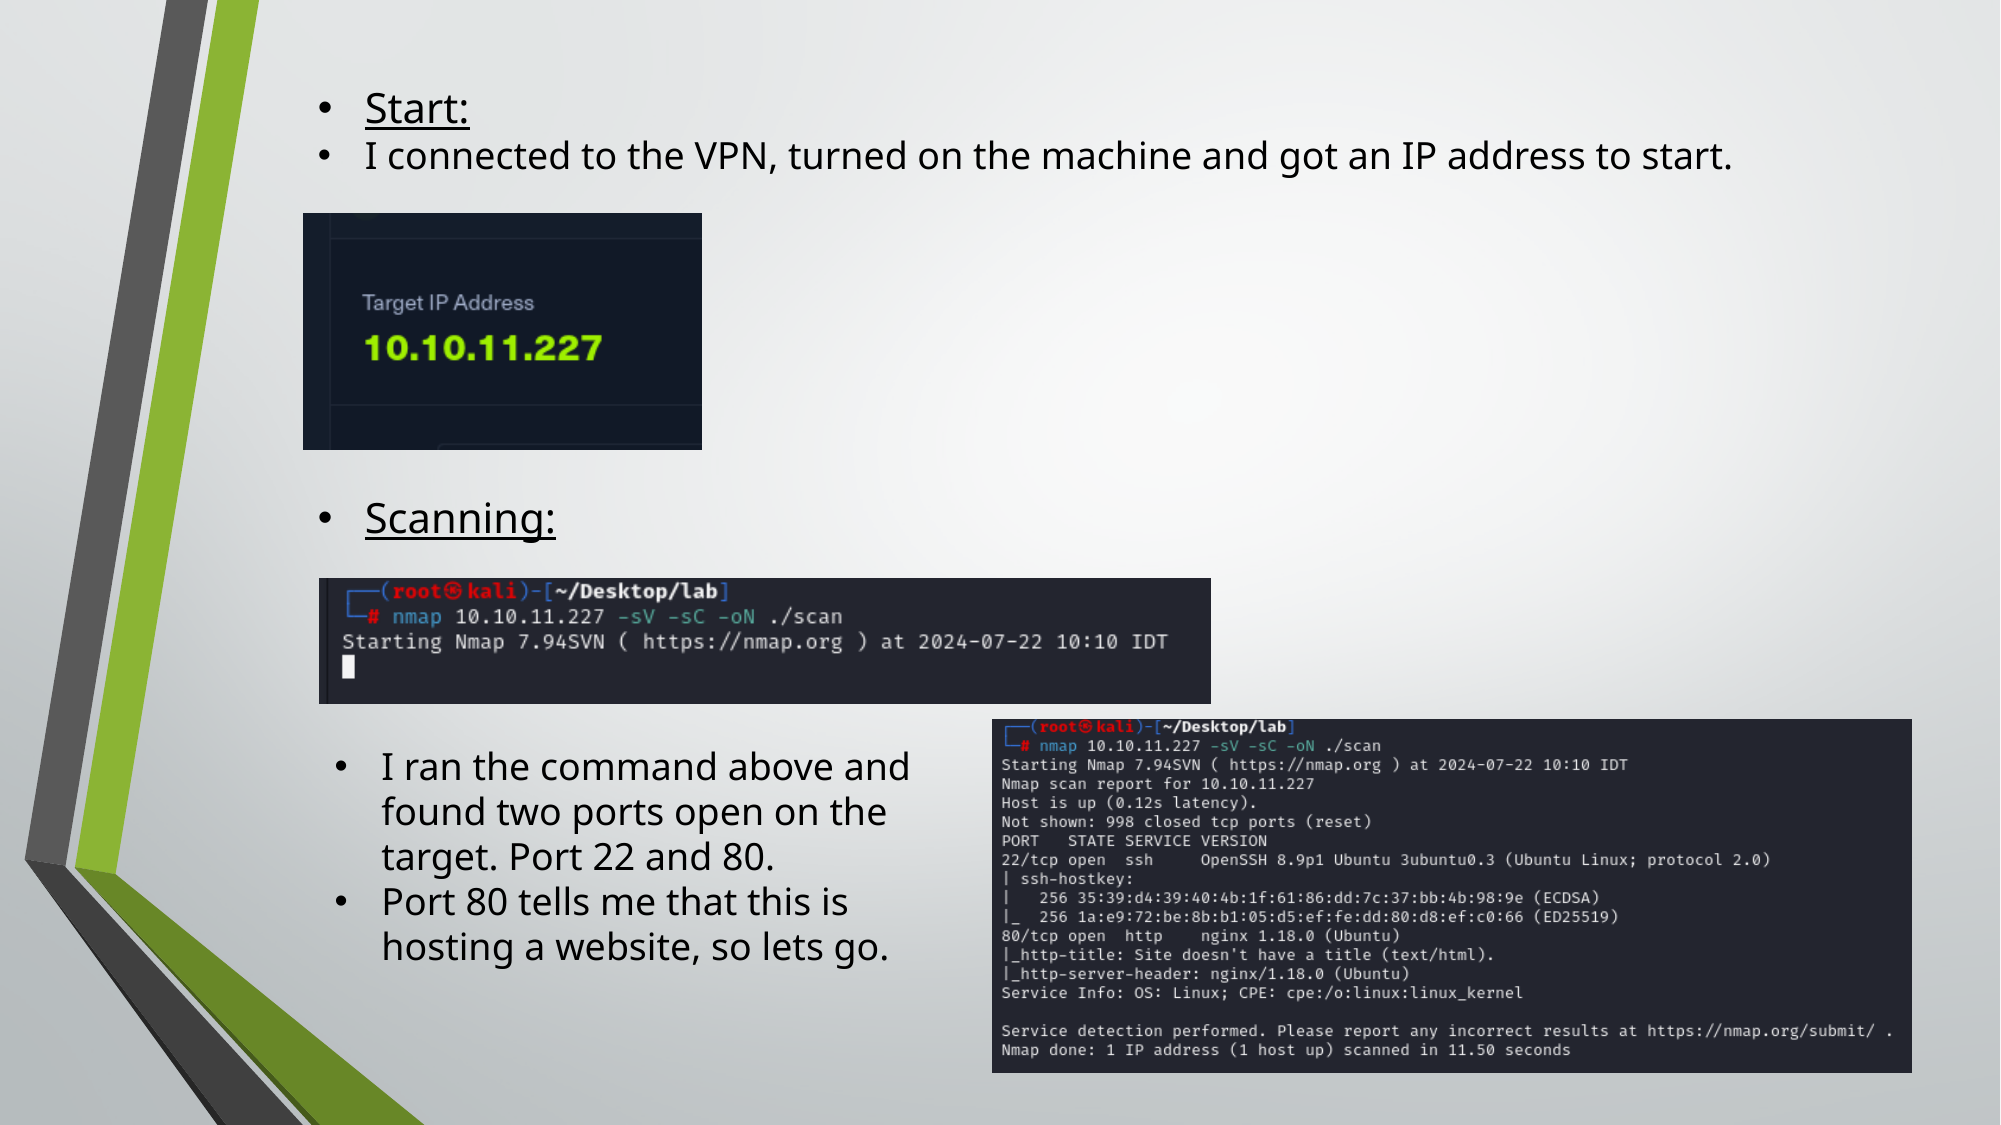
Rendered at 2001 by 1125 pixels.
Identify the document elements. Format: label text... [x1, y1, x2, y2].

picture [319, 578, 1211, 705]
text_box Start: I connected to the VPN, turned on the machine and got an IP address to start. Scanning: [303, 74, 1895, 730]
text_box I ran the command above and found two ports open on the target. Port 22 and 80. Port 80 tells me that this is hosting a website, so lets go. [319, 735, 961, 976]
picture [991, 719, 1912, 1074]
picture [302, 213, 702, 450]
